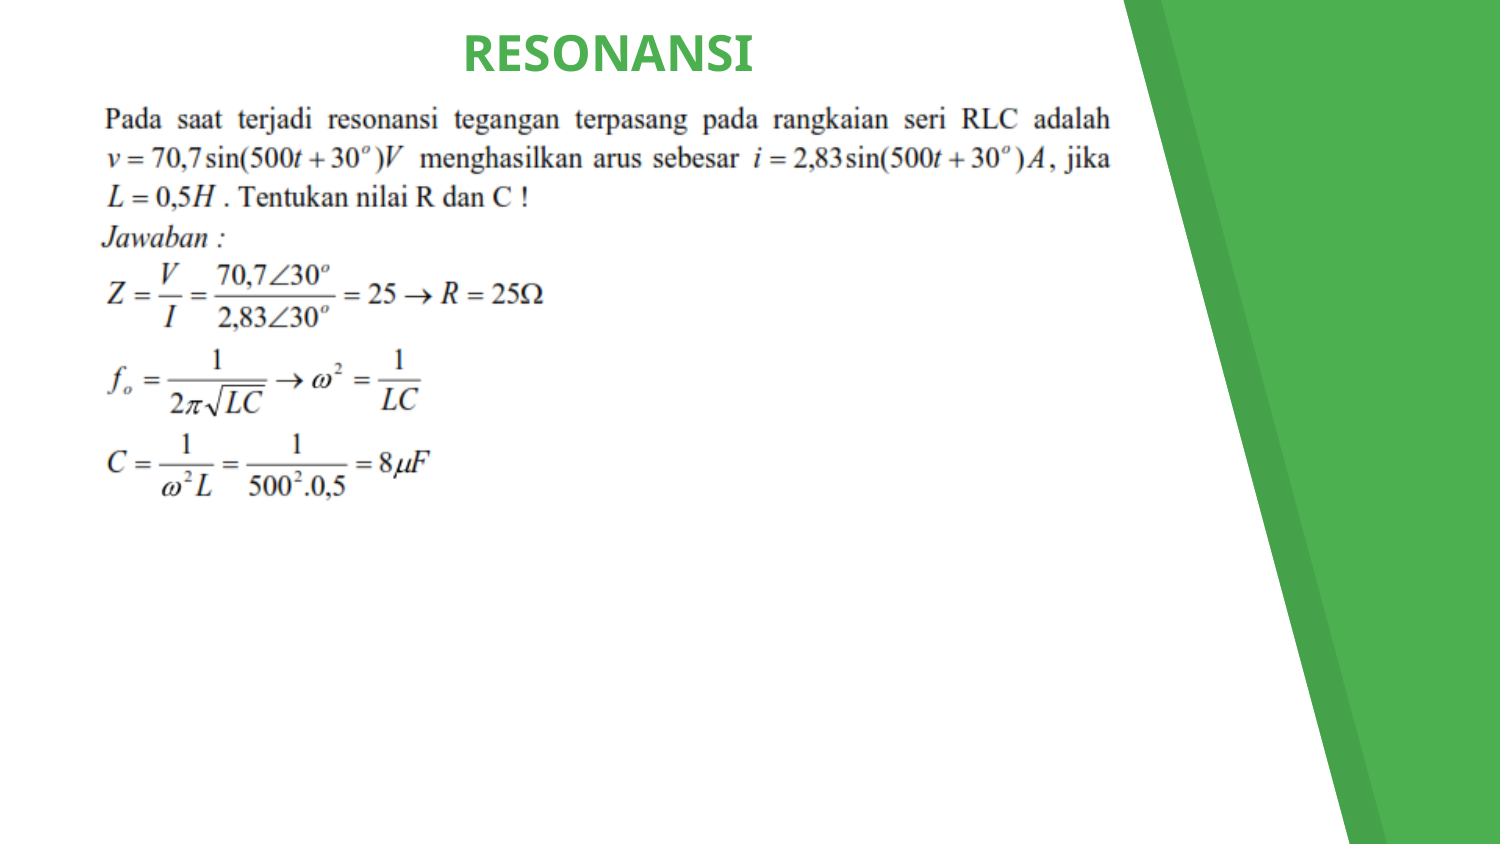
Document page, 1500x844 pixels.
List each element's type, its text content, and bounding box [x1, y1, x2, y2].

title RESONANSI [72, 28, 1144, 97]
picture [95, 95, 1122, 508]
